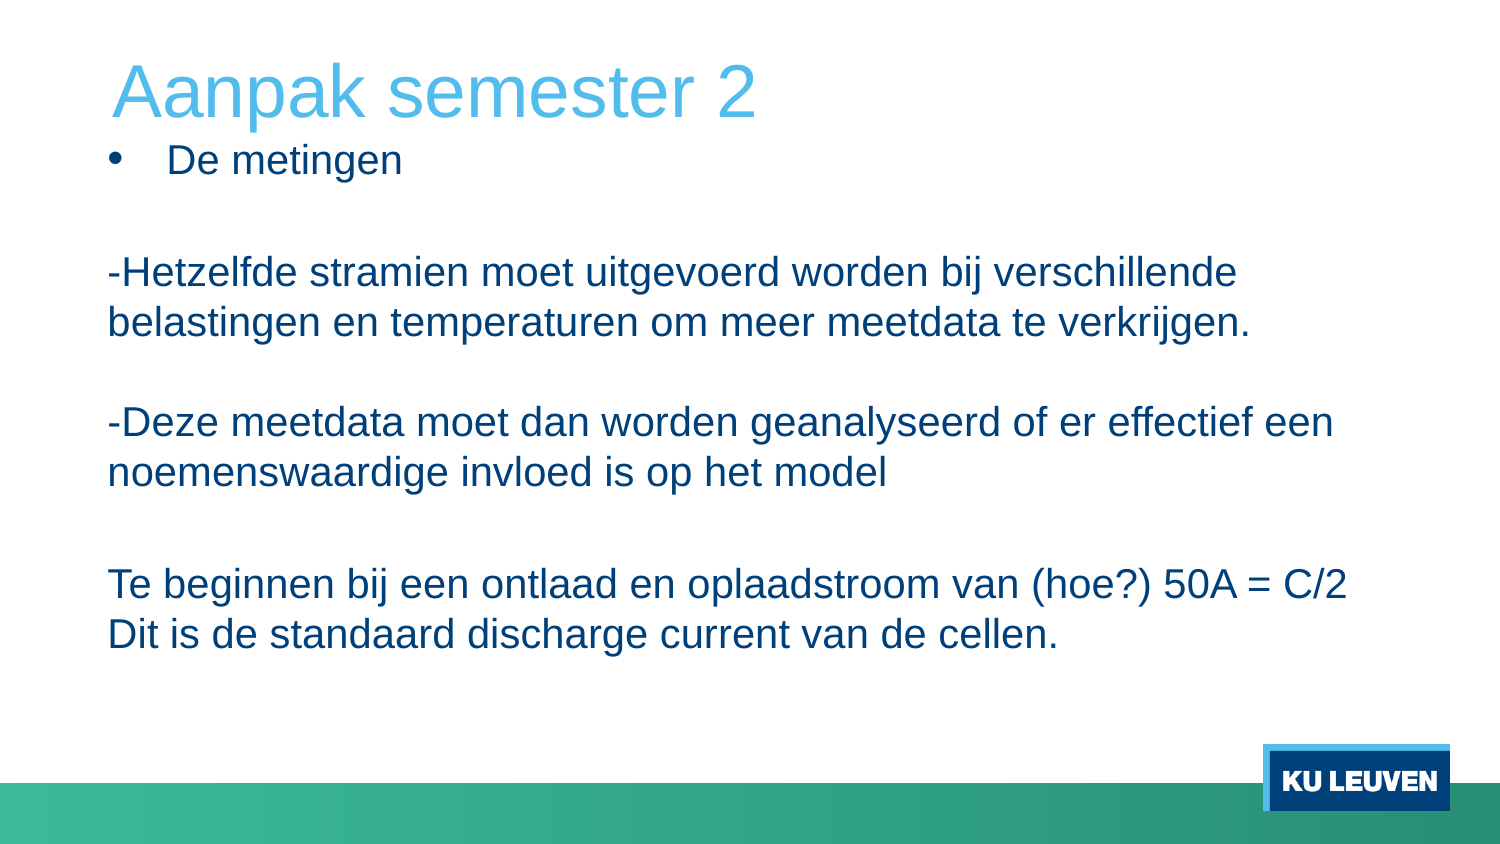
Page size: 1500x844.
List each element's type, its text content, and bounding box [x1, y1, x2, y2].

list De metingen -Hetzelfde stramien moet uitgevoerd worden bij verschillende belastingen en temperaturen om meer meetdata te verkrijgen. -Deze meetdata moet dan worden geanalyseerd of er effectief een noemenswaardige invloed is op het model Te beginnen bij een ontlaad en oplaadstroom van (hoe?) 50A = C/2 Dit is de standaard discharge current van de cellen. [107, 132, 1388, 767]
picture [1263, 744, 1450, 811]
title Aanpak semester 2 [112, 22, 1480, 133]
